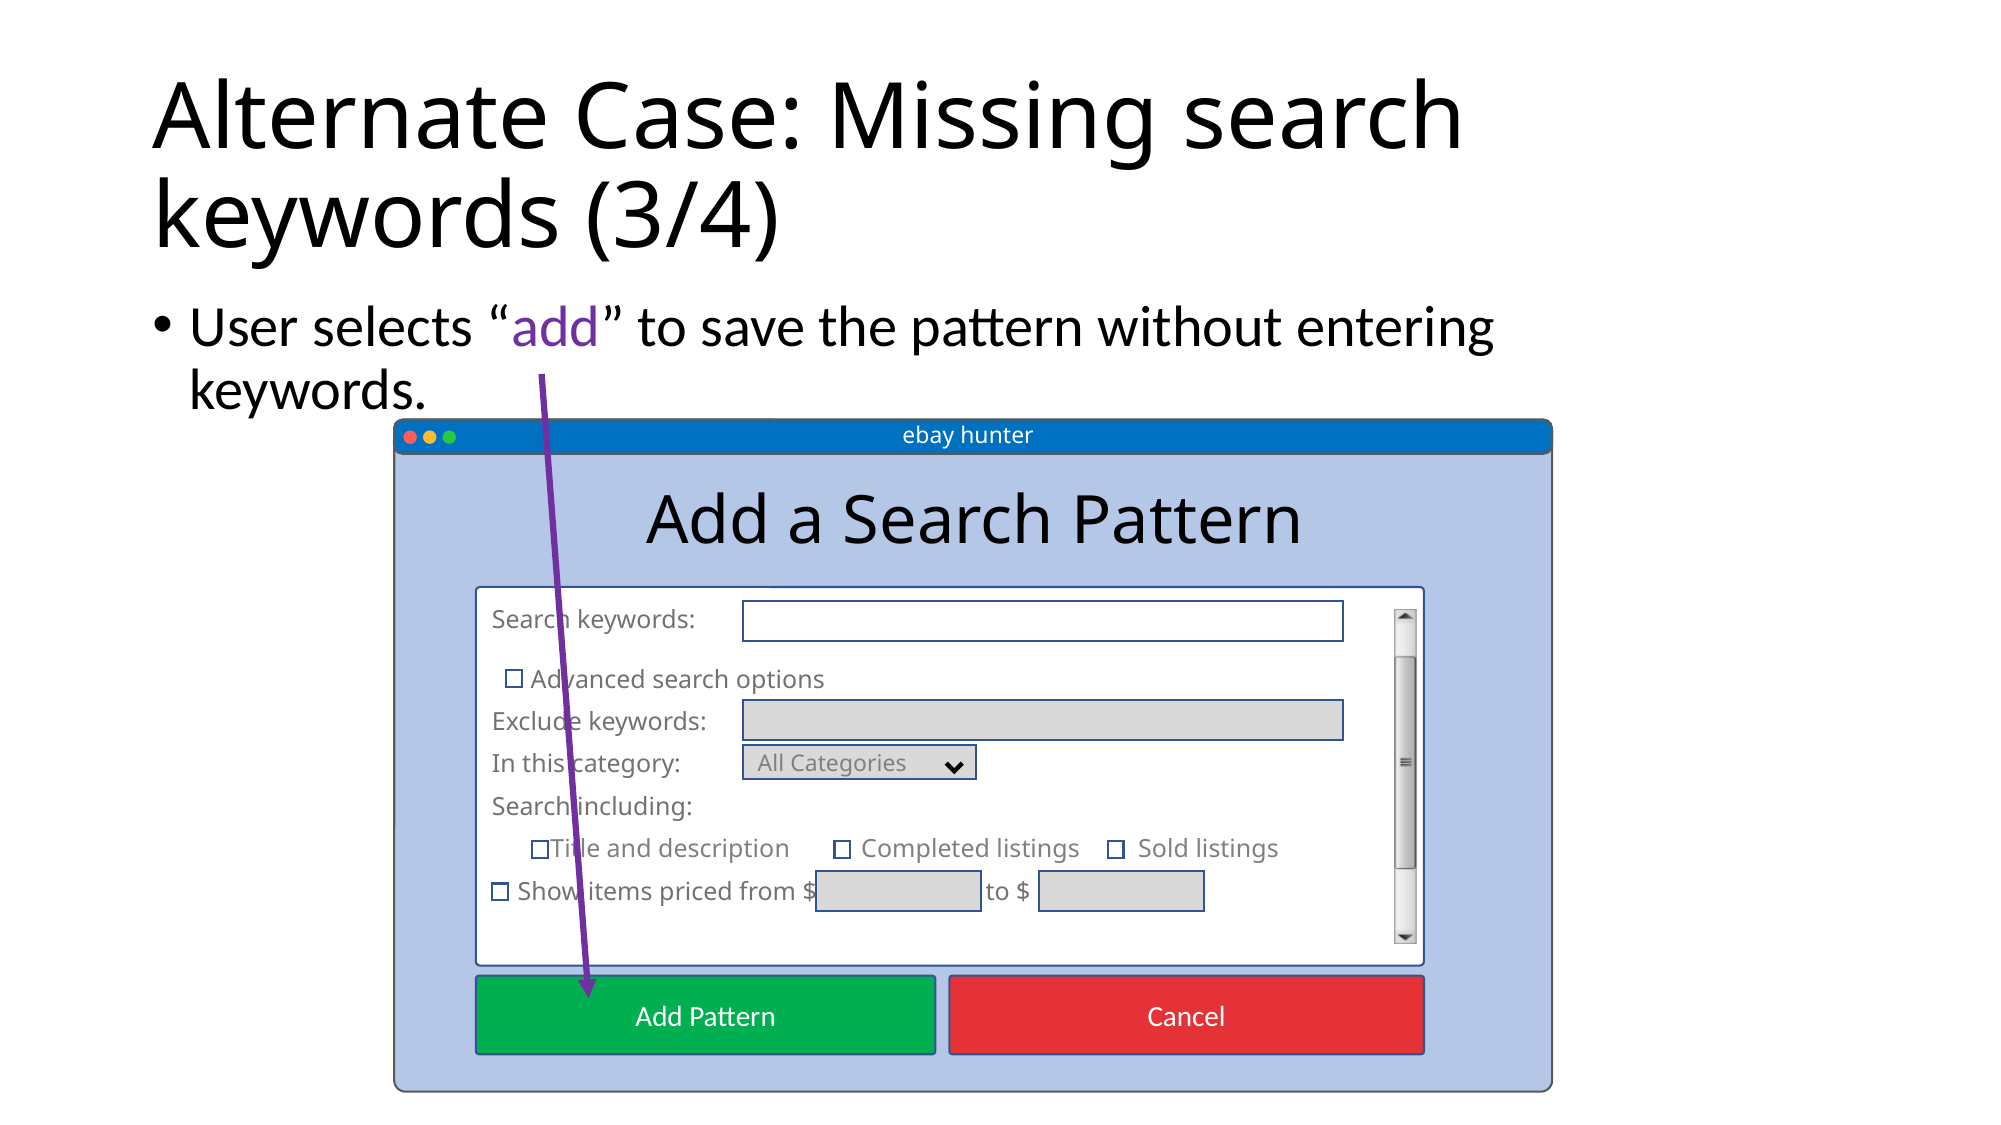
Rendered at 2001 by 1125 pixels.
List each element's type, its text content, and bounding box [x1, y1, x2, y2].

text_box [541, 373, 589, 999]
title Alternate Case: Missing search keywords (3/4) [137, 59, 1863, 278]
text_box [394, 413, 1553, 1092]
list User selects “add” to save the pattern without entering keywords. [137, 288, 1739, 1003]
